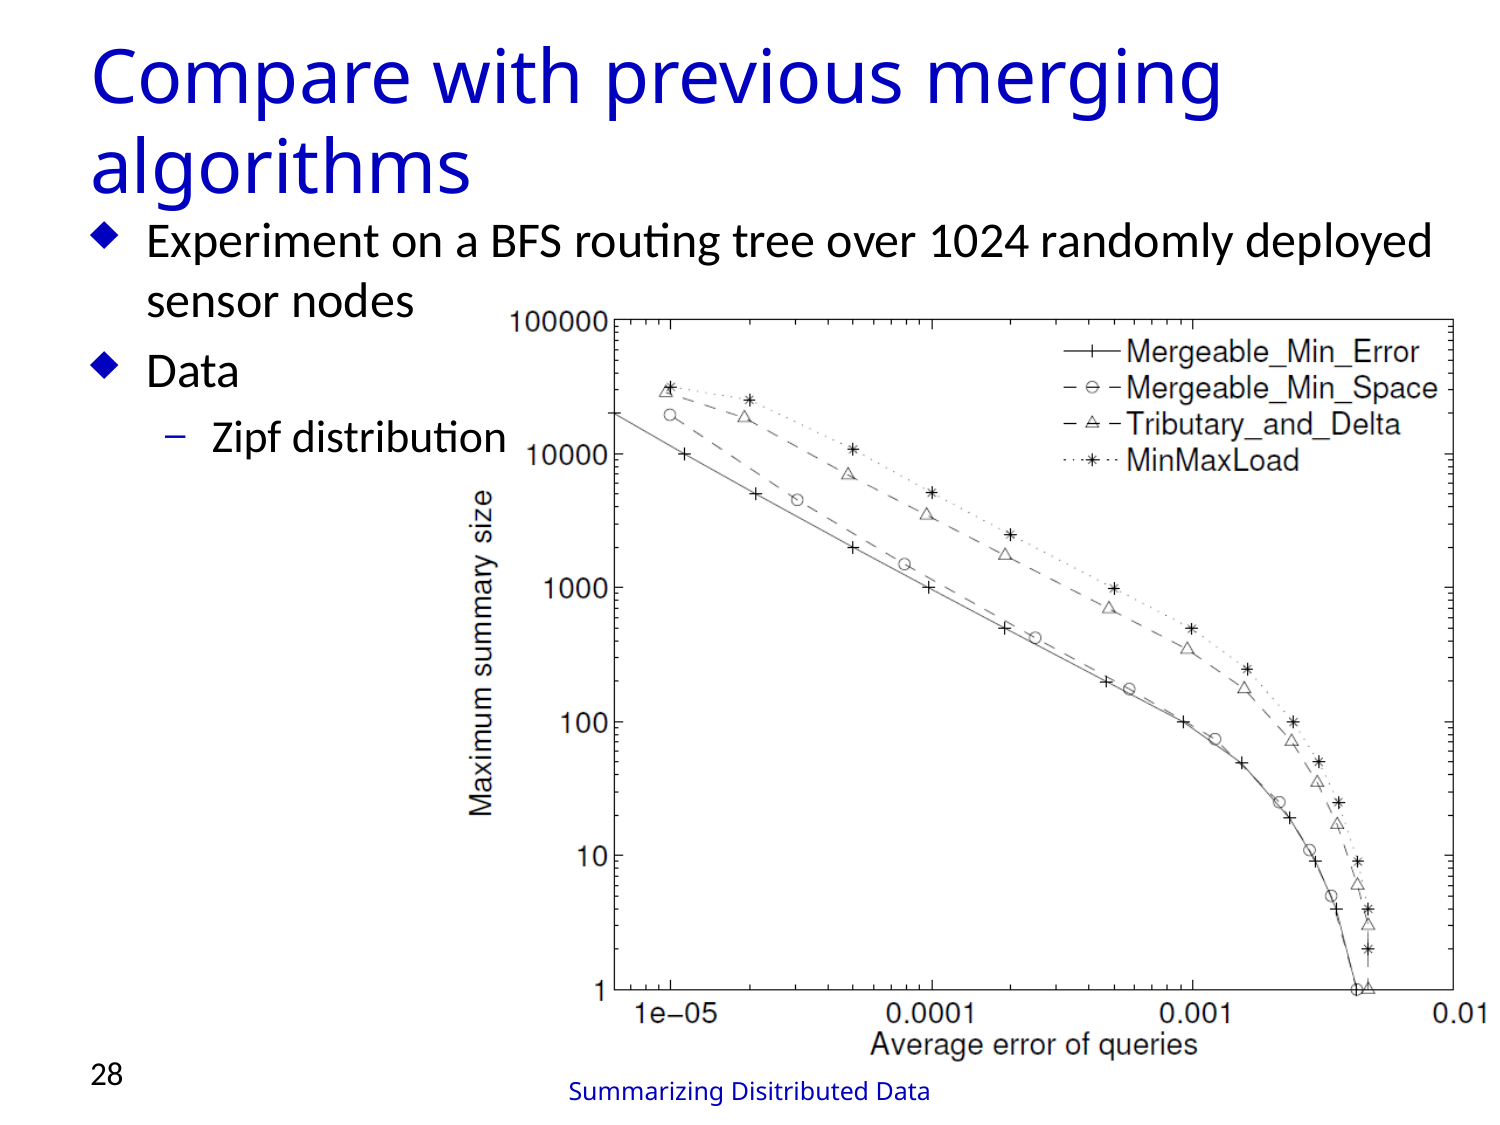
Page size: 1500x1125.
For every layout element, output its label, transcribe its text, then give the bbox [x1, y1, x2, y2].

list Experiment on a BFS routing tree over 1024 randomly deployed sensor nodes Data Zipf distribution [74, 199, 1463, 913]
footer Summarizing Disitributed Data [387, 1037, 1113, 1113]
slide_number 28 [74, 1024, 426, 1101]
title Compare with previous merging algorithms [74, 49, 1500, 188]
picture [462, 299, 1497, 1063]
